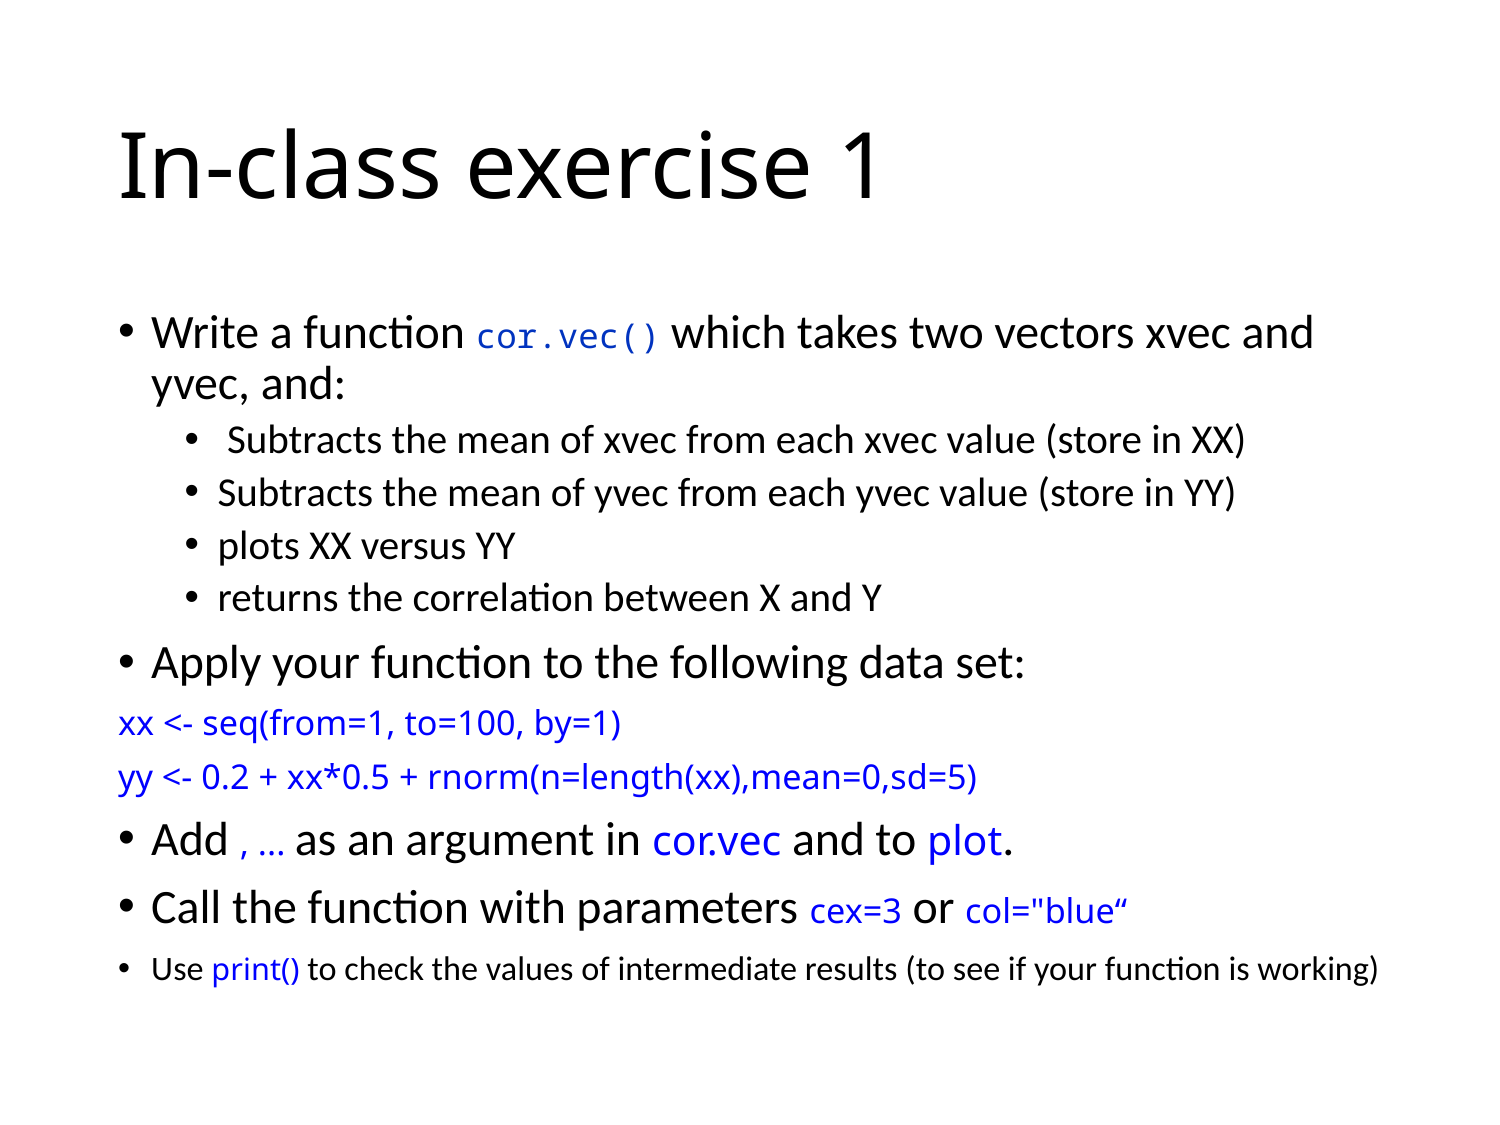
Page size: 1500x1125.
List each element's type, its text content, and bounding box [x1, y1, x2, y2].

title In-class exercise 1 [103, 59, 1397, 278]
list Write a function cor.vec() which takes two vectors xvec and yvec, and: Subtracts the mean of xvec from each xvec value (store in XX) Subtracts the mean of yvec from each yvec value (store in YY) plots XX versus YY returns the correlation between X and Y Apply your function to the following data set: xx <- seq(from=1, to=100, by=1) yy <- 0.2 + xx*0.5 + rnorm(n=length(xx),mean=0,sd=5) Add , ... as an argument in cor.vec and to plot. Call the function with parameters cex=3 or col="blue“ Use print() to check the values of intermediate results (to see if your function is working) [103, 299, 1397, 1014]
